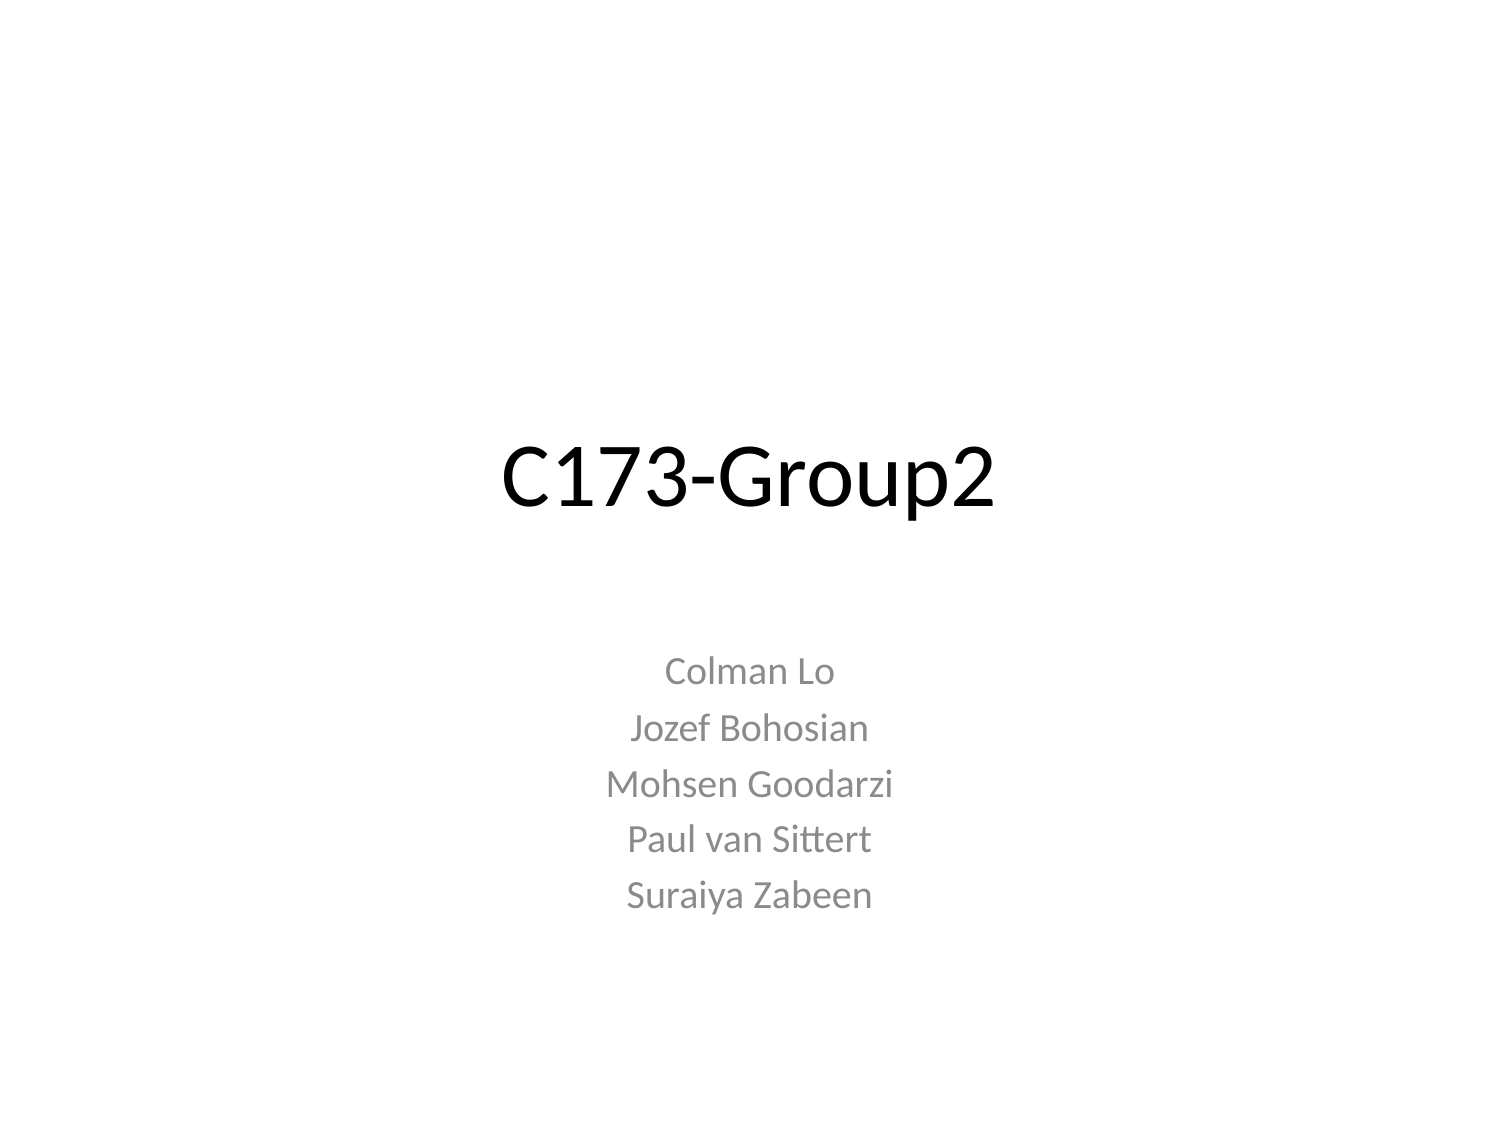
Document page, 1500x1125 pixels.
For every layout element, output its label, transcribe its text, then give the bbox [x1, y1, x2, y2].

title C173-Group2 [112, 349, 1388, 591]
subtitle Colman Lo Jozef Bohosian Mohsen Goodarzi Paul van Sittert Suraiya Zabeen [225, 637, 1275, 925]
